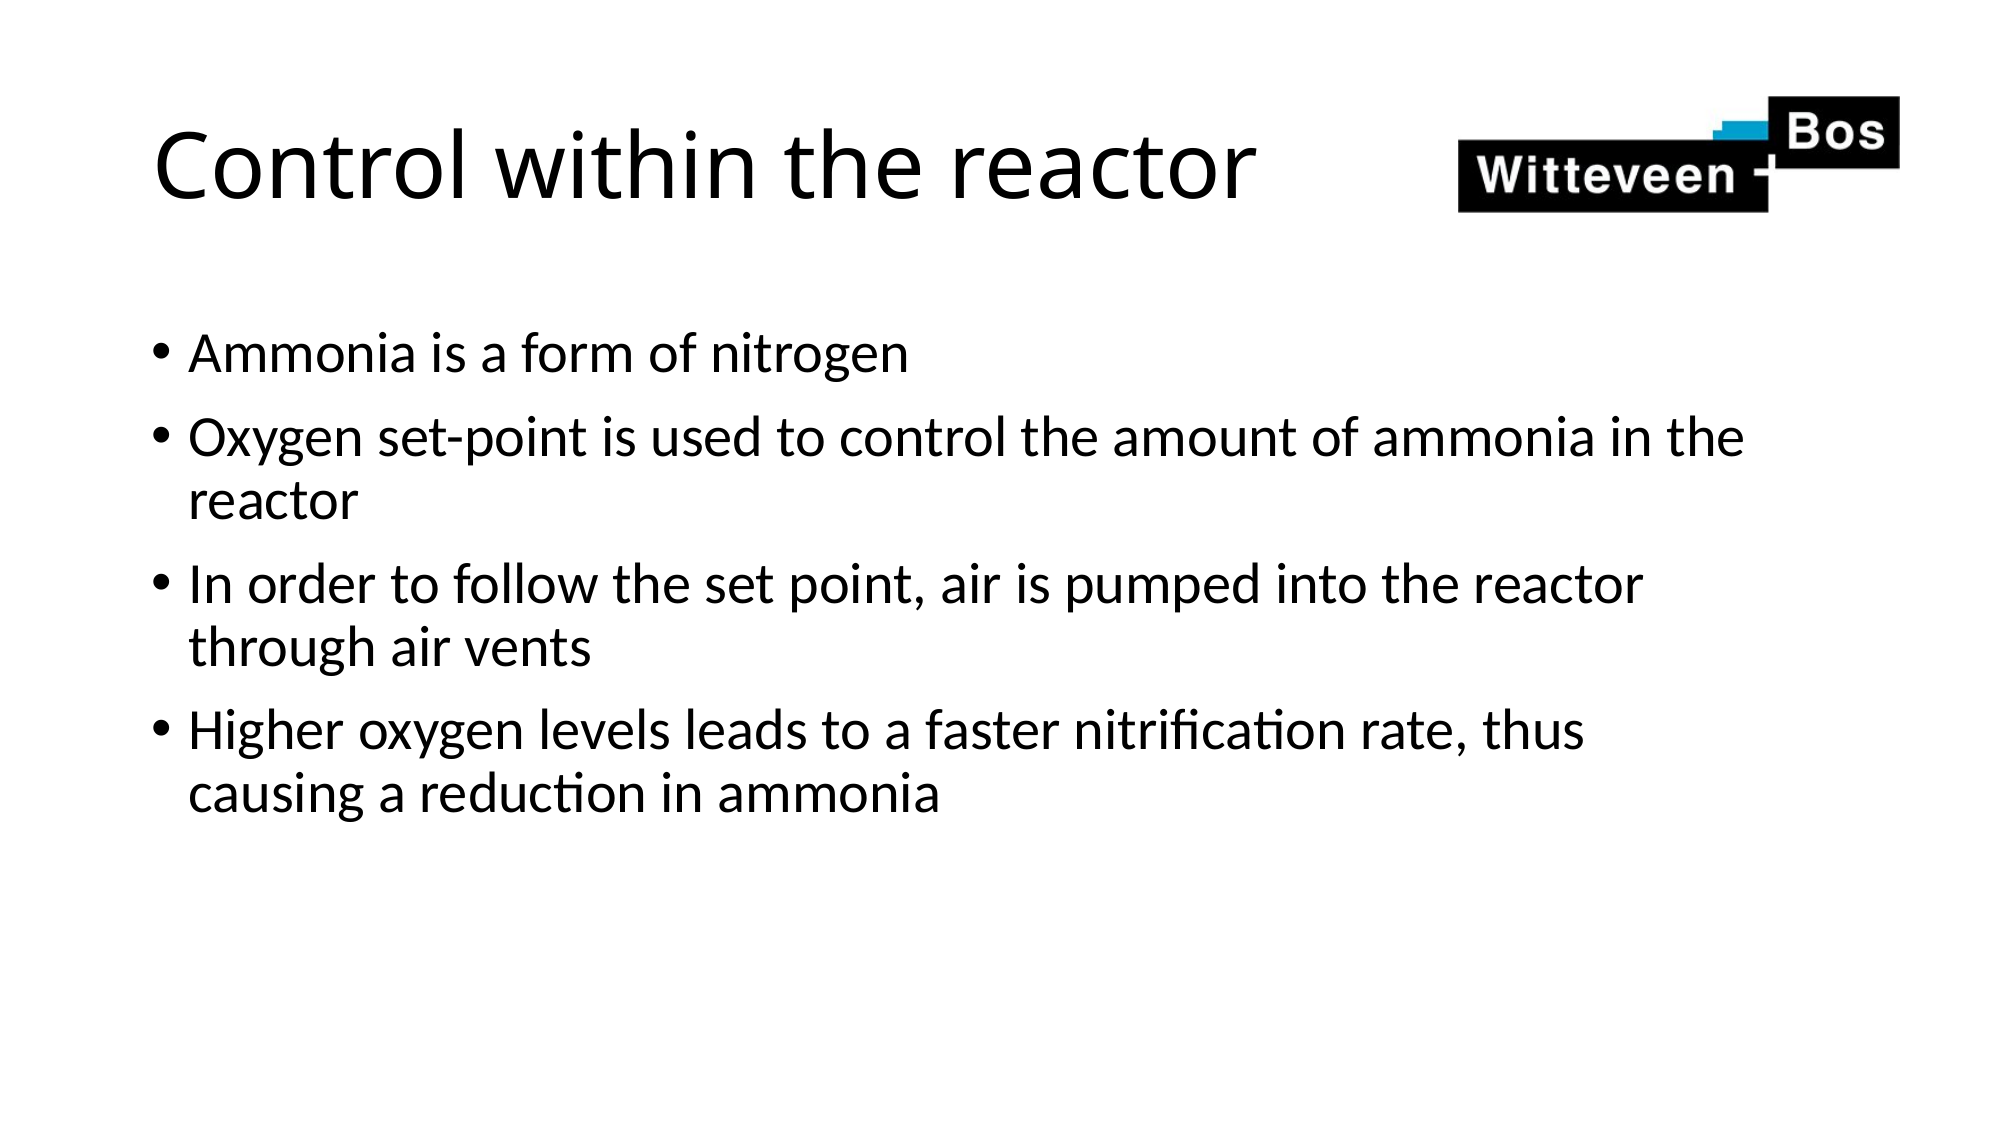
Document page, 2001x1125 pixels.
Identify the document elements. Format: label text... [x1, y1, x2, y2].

list Ammonia is a form of nitrogen Oxygen set-point is used to control the amount of ammonia in the reactor In order to follow the set point, air is pumped into the reactor through air vents Higher oxygen levels leads to a faster nitrification rate, thus causing a reduction in ammonia [135, 315, 1772, 954]
title Control within the reactor [137, 59, 1863, 278]
picture [1458, 96, 1900, 213]
